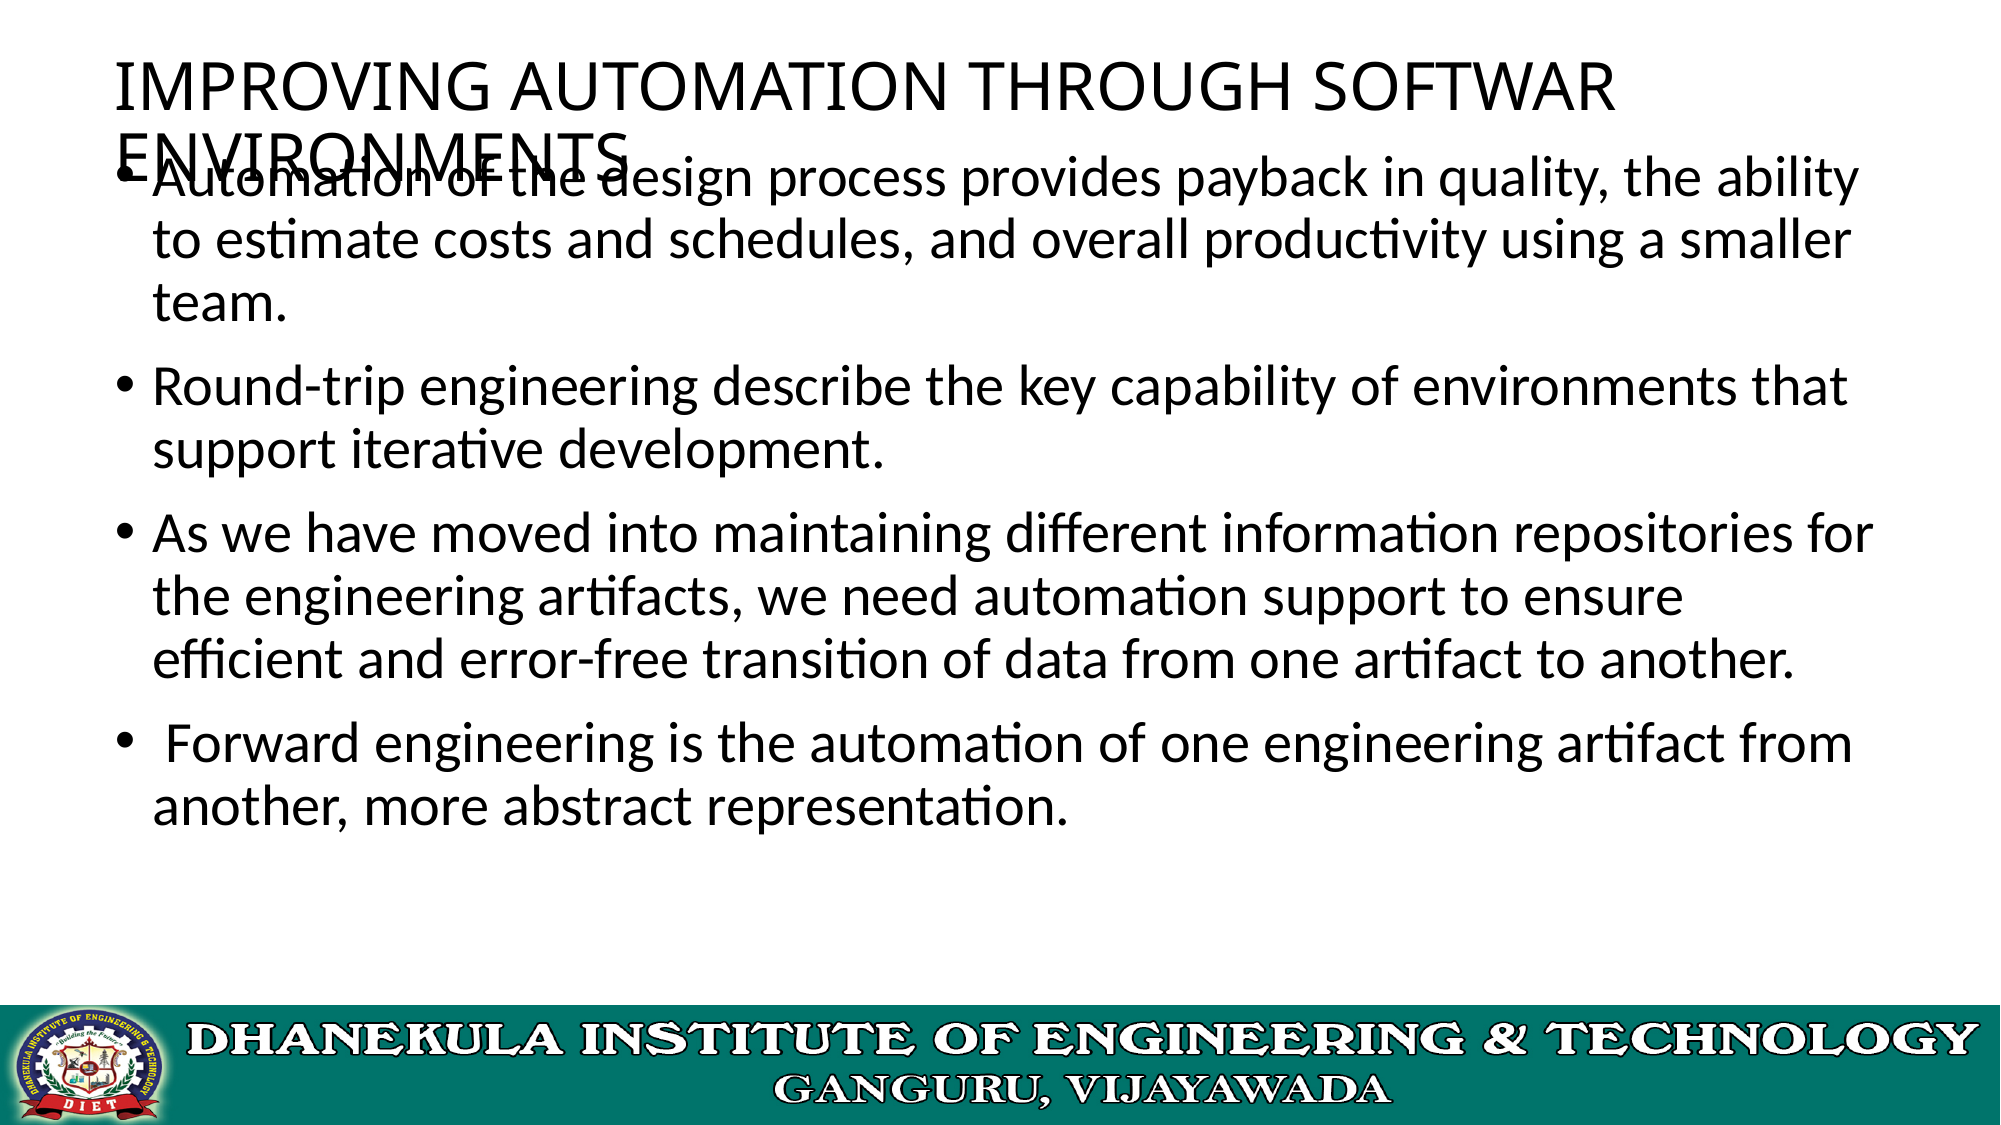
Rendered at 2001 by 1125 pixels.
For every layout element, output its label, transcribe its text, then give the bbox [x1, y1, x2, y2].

picture [0, 1005, 2000, 1125]
title IMPROVING AUTOMATION THROUGH SOFTWAR ENVIRONMENTS [99, 45, 1900, 138]
list Automation of the design process provides payback in quality, the ability to estimate costs and schedules, and overall productivity using a smaller team. Round-trip engineering describe the key capability of environments that support iterative development. As we have moved into maintaining different information repositories for the engineering artifacts, we need automation support to ensure efficient and error-free transition of data from one artifact to another. Forward engineering is the automation of one engineering artifact from another, more abstract representation. [99, 138, 1900, 1005]
